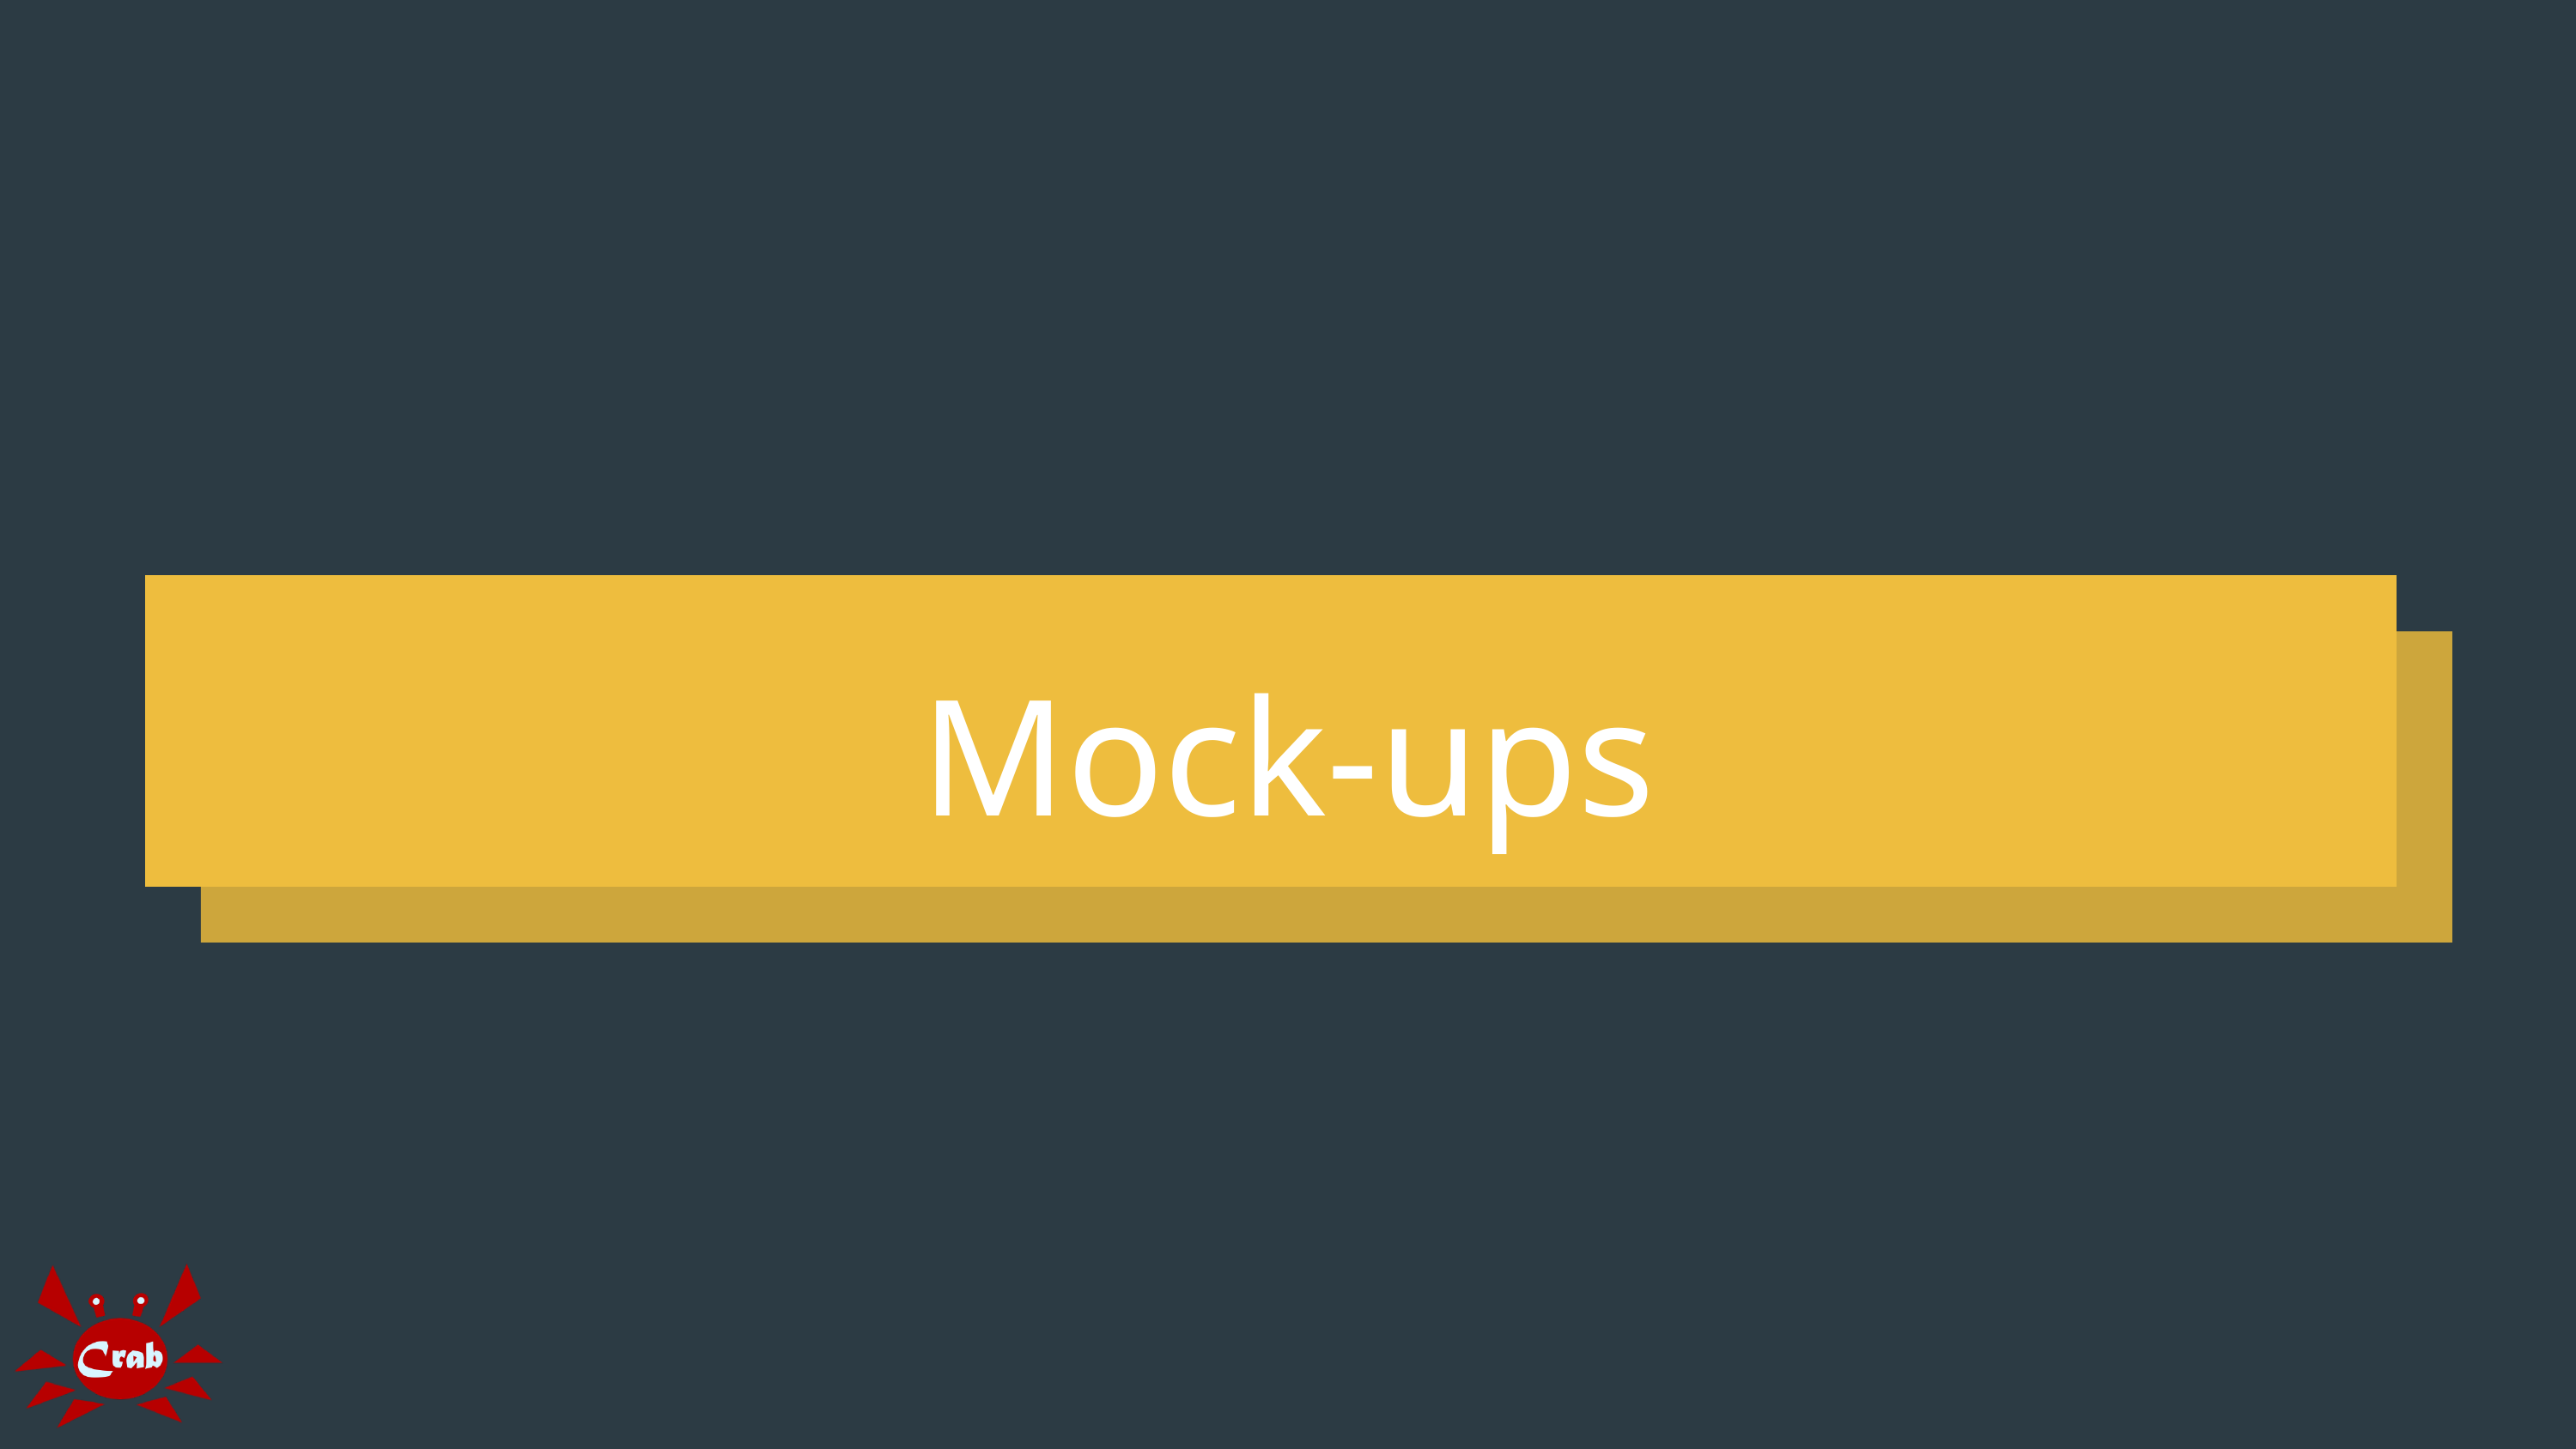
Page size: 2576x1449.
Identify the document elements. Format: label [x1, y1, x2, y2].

picture [0, 1254, 237, 1449]
text_box [144, 575, 2452, 943]
